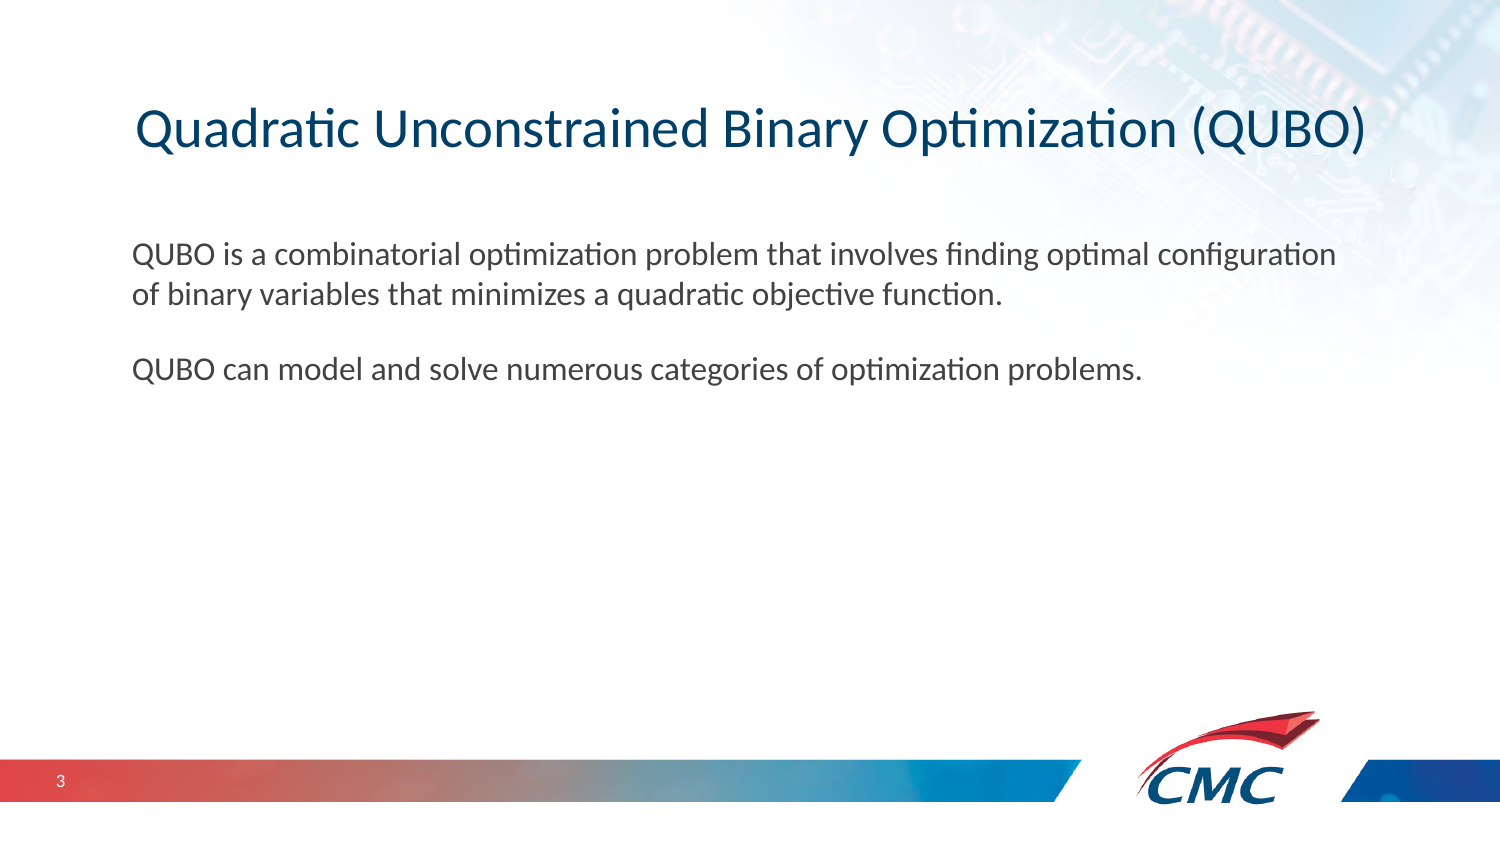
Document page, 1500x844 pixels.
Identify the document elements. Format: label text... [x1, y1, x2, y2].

list QUBO is a combinatorial optimization problem that involves finding optimal configuration of binary variables that minimizes a quadratic objective function. QUBO can model and solve numerous categories of optimization problems. [115, 225, 1386, 679]
title Quadratic Unconstrained Binary Optimization (QUBO) [120, 56, 1388, 198]
slide_number 3 [0, 761, 122, 807]
picture [0, 0, 1500, 844]
